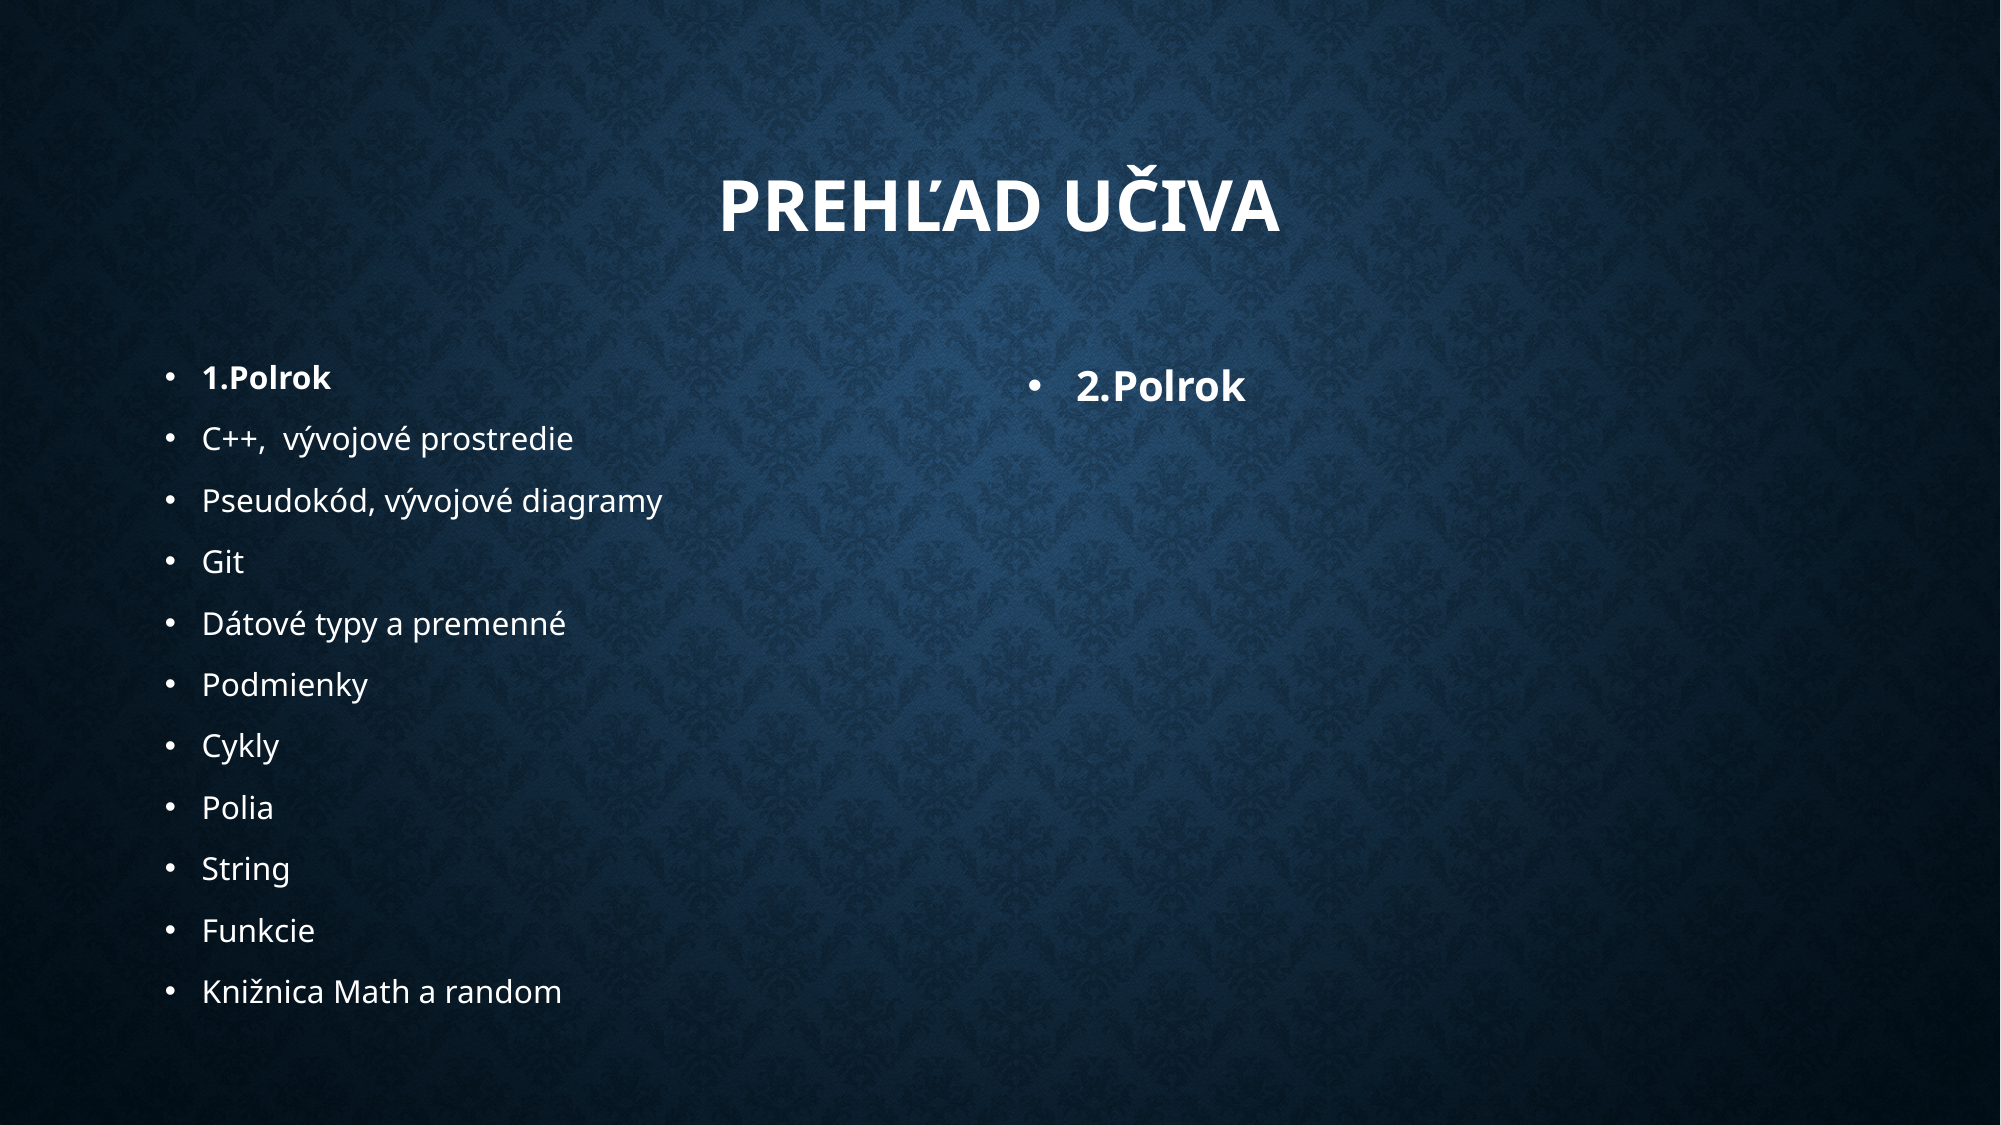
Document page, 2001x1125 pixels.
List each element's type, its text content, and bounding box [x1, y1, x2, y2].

list 2.Polrok [1012, 342, 1849, 1004]
title Prehľad učiva [149, 99, 1849, 318]
list 1.Polrok C++, vývojové prostredie Pseudokód, vývojové diagramy Git Dátové typy a premenné Podmienky Cykly Polia String Funkcie Knižnica Math a random [149, 342, 988, 1025]
